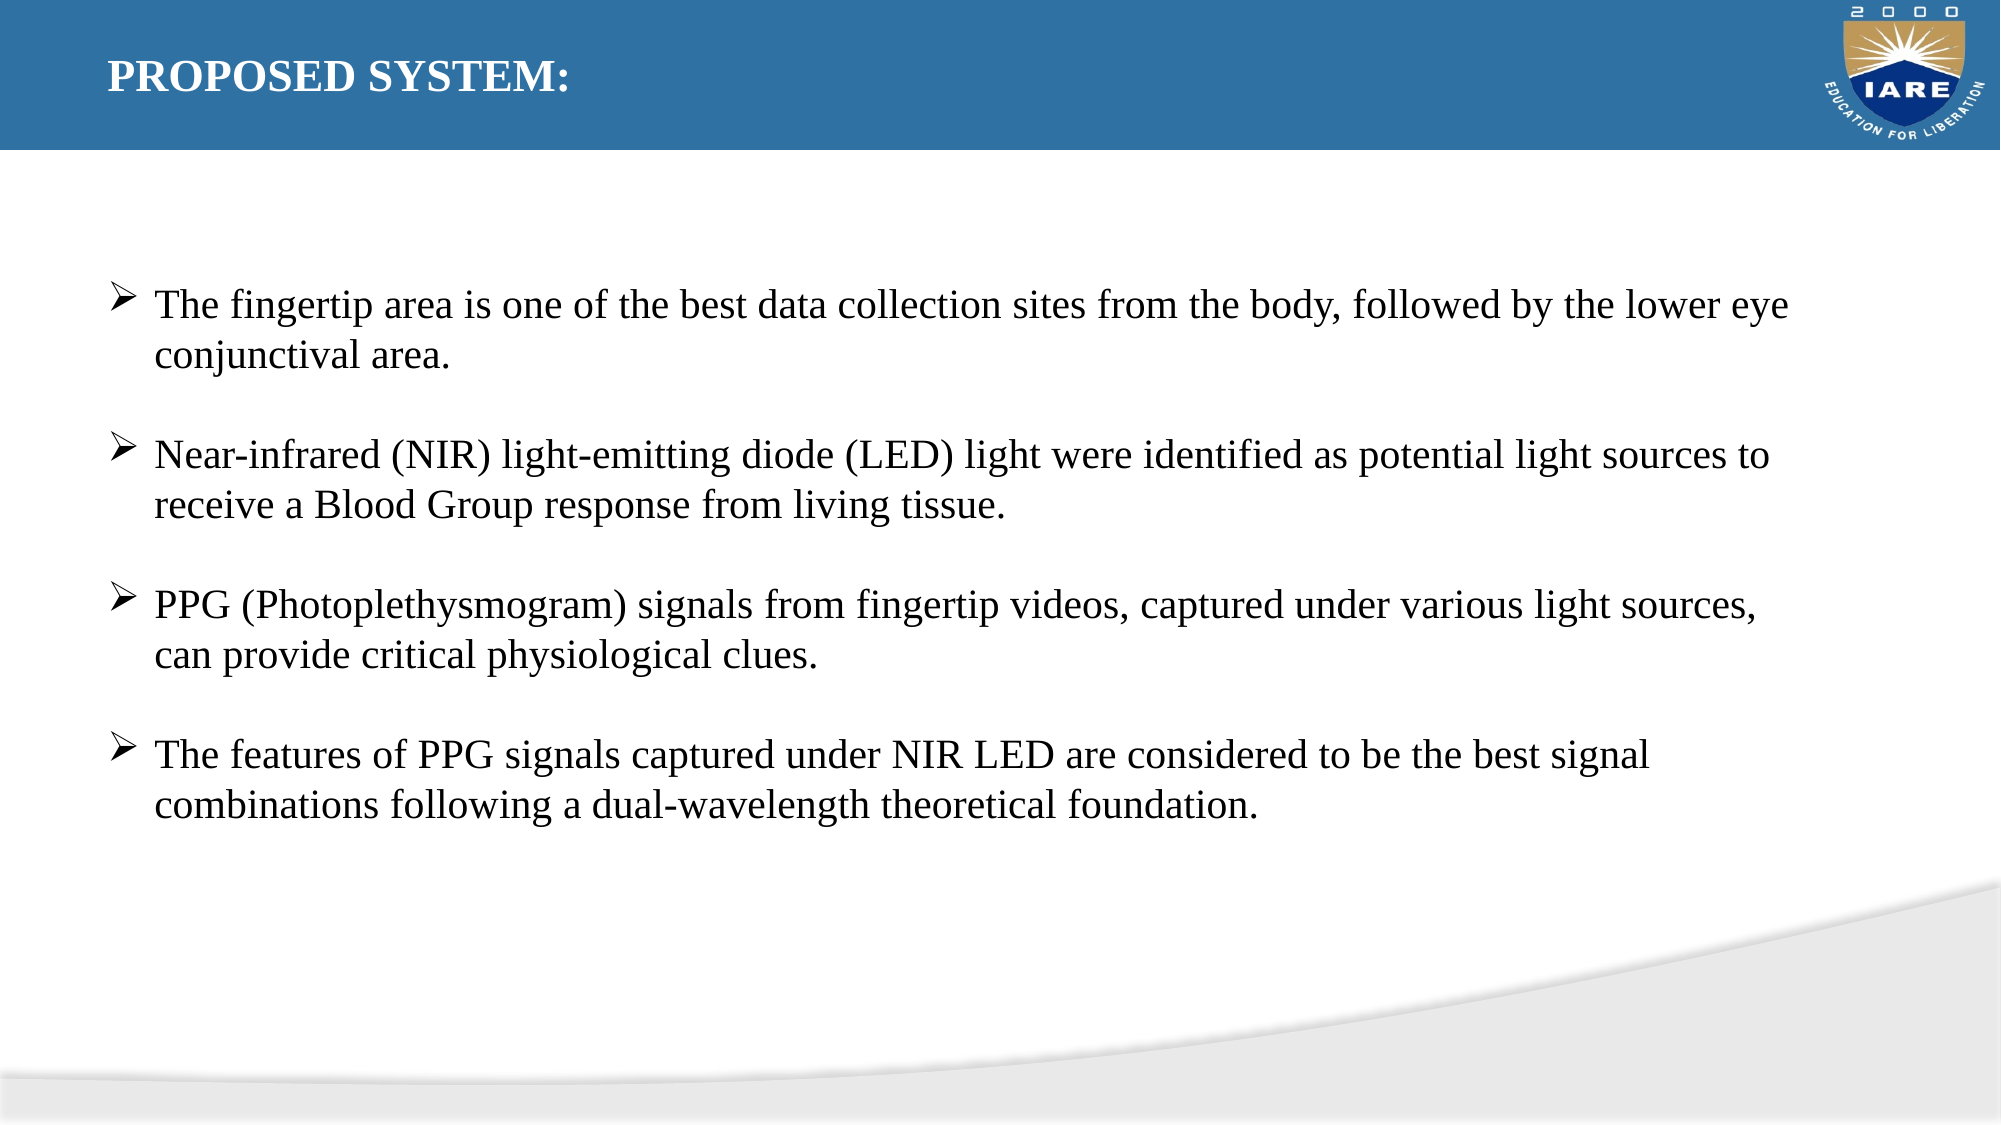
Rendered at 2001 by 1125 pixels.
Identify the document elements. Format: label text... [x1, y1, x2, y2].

text_box PROPOSED SYSTEM: [92, 38, 950, 109]
text_box The fingertip area is one of the best data collection sites from the body, followed by the lower eye conjunctival area. Near-infrared (NIR) light-emitting diode (LED) light were identified as potential light sources to receive a Blood Group response from living tissue. PPG (Photoplethysmogram) signals from fingertip videos, captured under various light sources, can provide critical physiological clues. The features of PPG signals captured under NIR LED are considered to be the best signal combinations following a dual-wavelength theoretical foundation. [92, 269, 1822, 935]
picture [1812, 0, 1996, 148]
